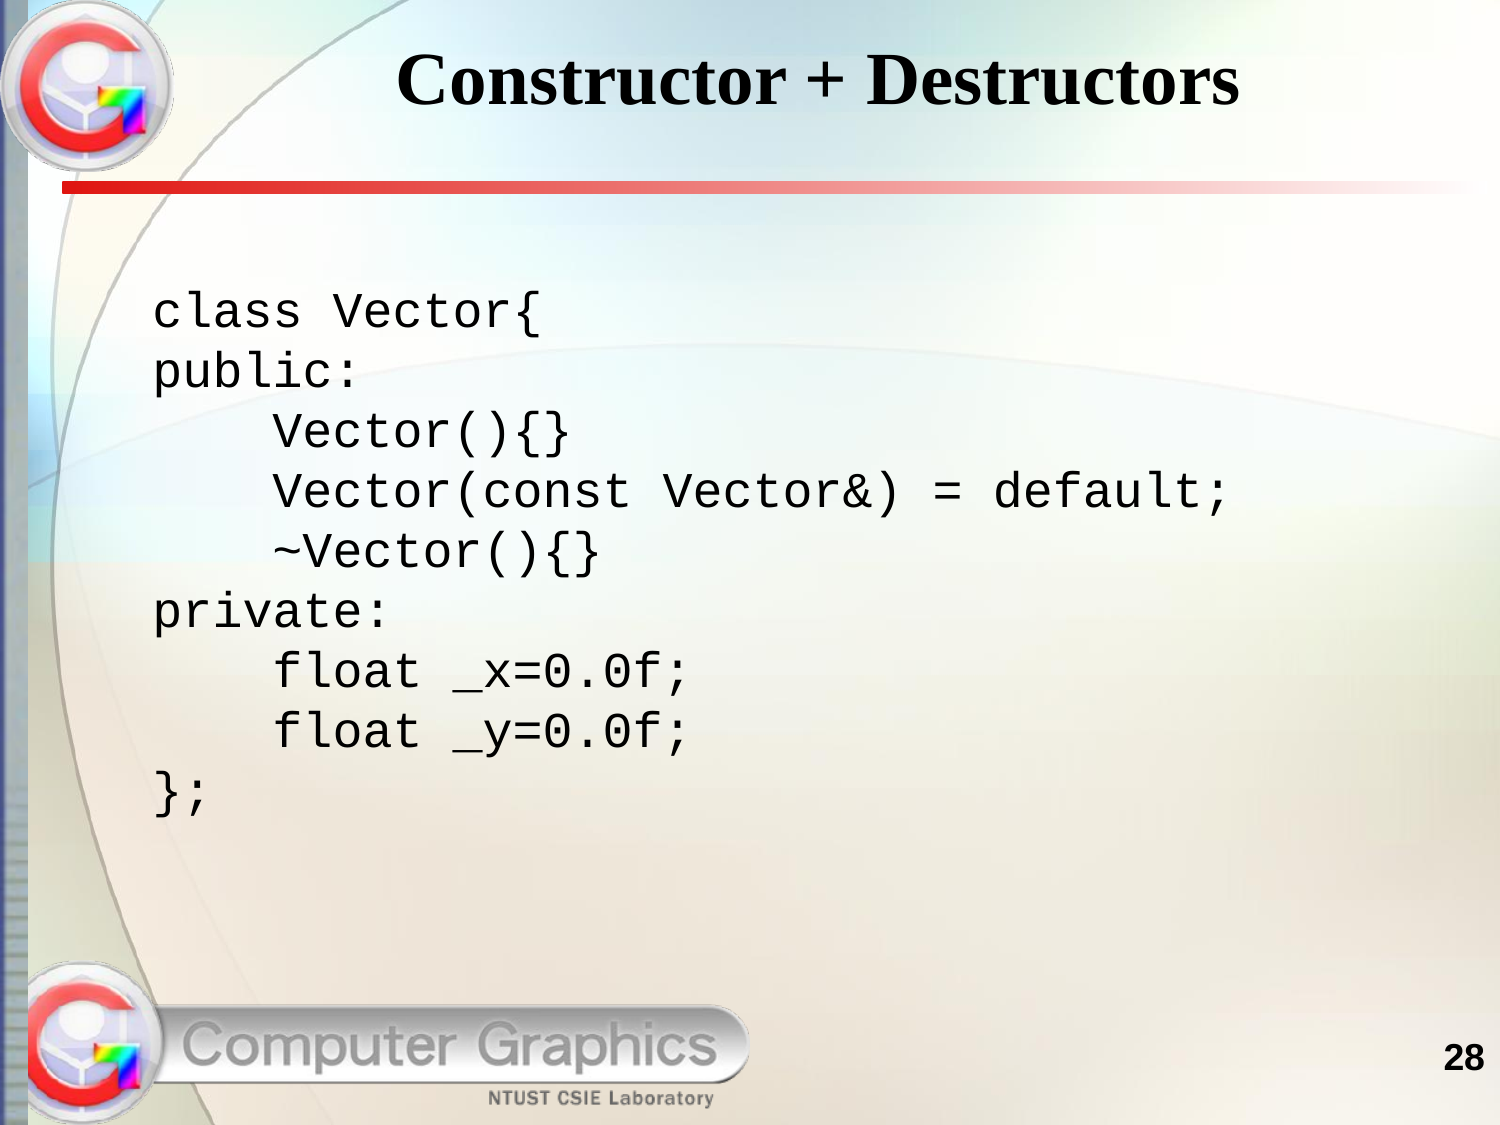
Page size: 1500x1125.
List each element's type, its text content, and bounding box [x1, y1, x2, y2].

list class Vector{ public: Vector(){} Vector(const Vector&) = default; ~Vector(){} private: float _x=0.0f; float _y=0.0f; }; [62, 200, 1463, 1000]
slide_number 28 [1187, 1025, 1500, 1063]
title Constructor + Destructors [174, 12, 1463, 138]
picture [0, 0, 1500, 1125]
